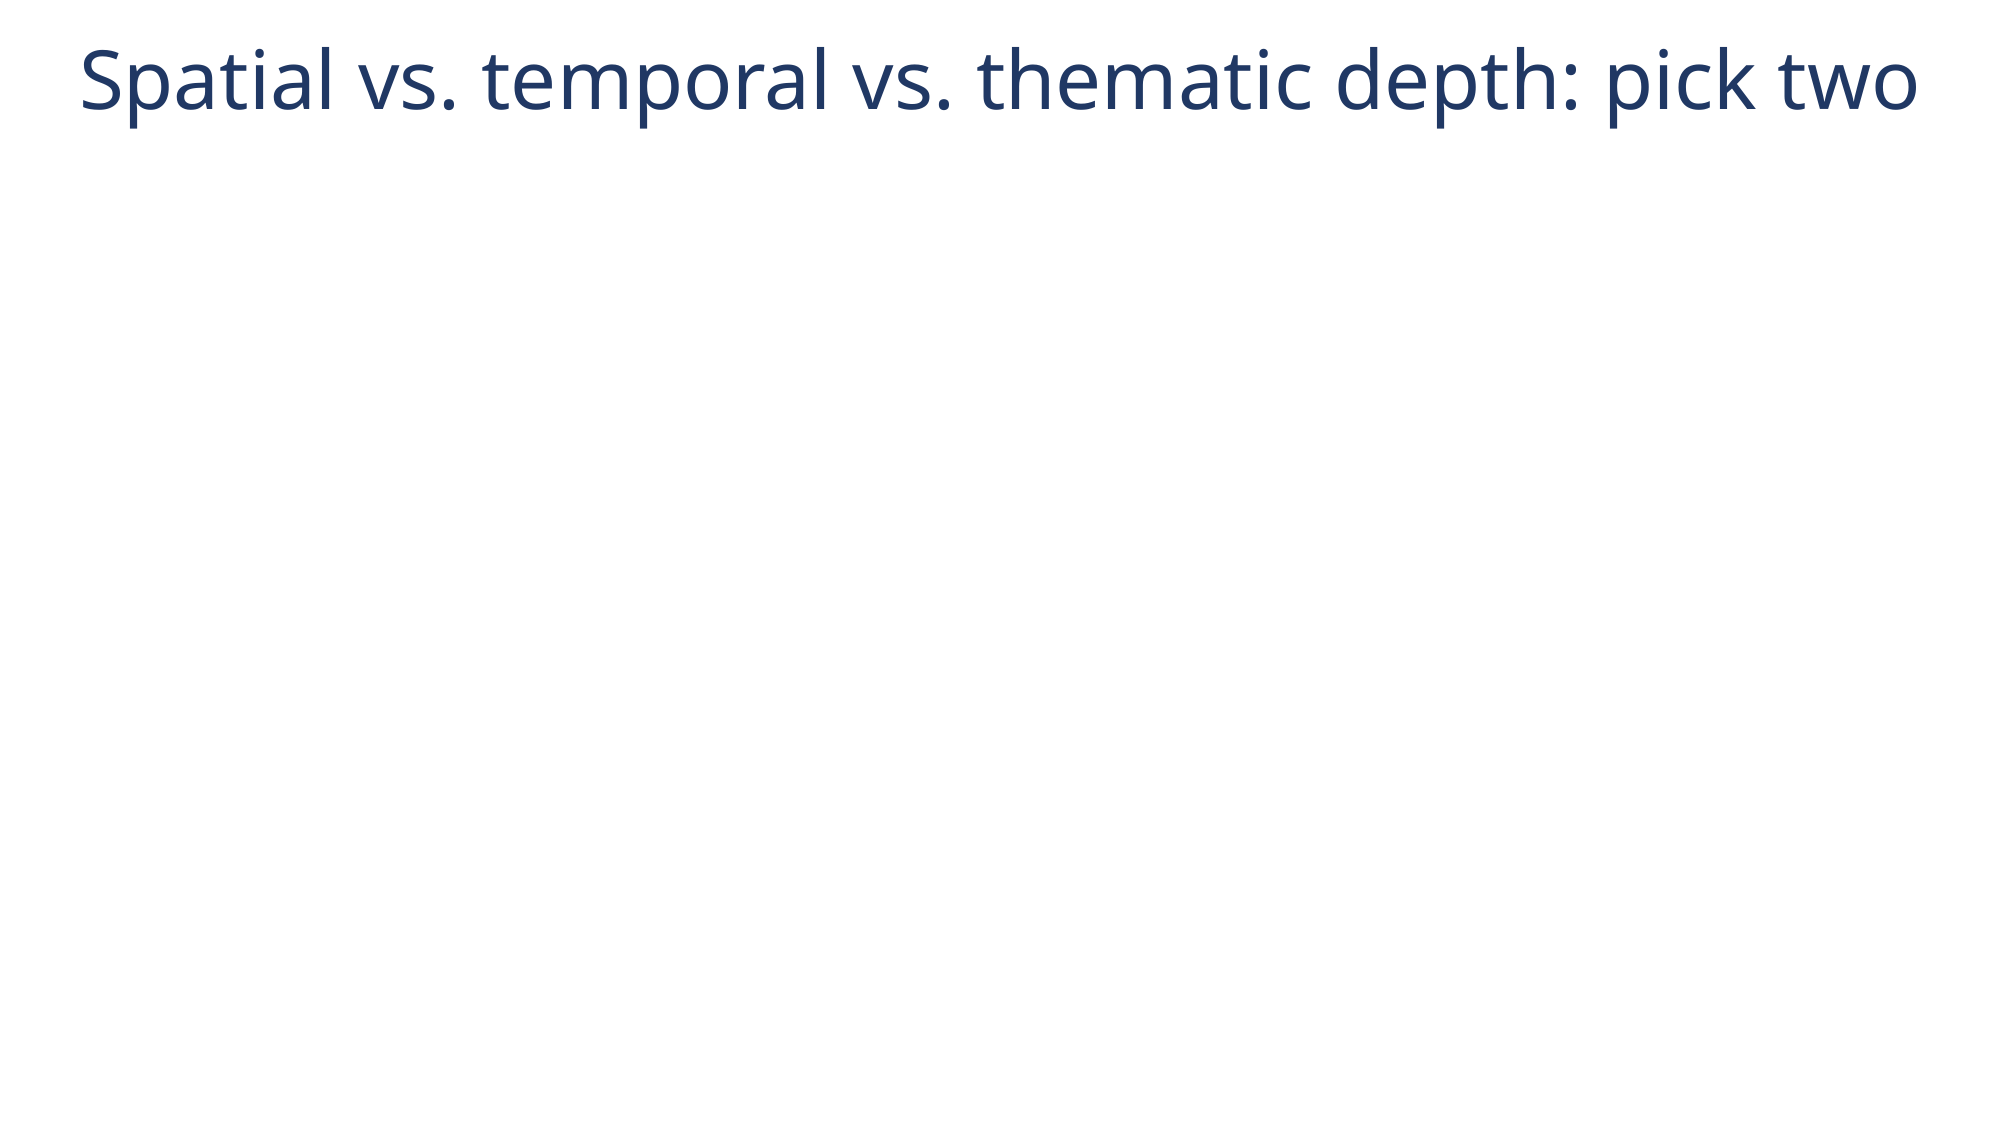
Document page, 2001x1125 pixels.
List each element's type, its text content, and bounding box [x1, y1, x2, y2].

title Spatial vs. temporal vs. thematic depth: pick two [59, 22, 1941, 135]
